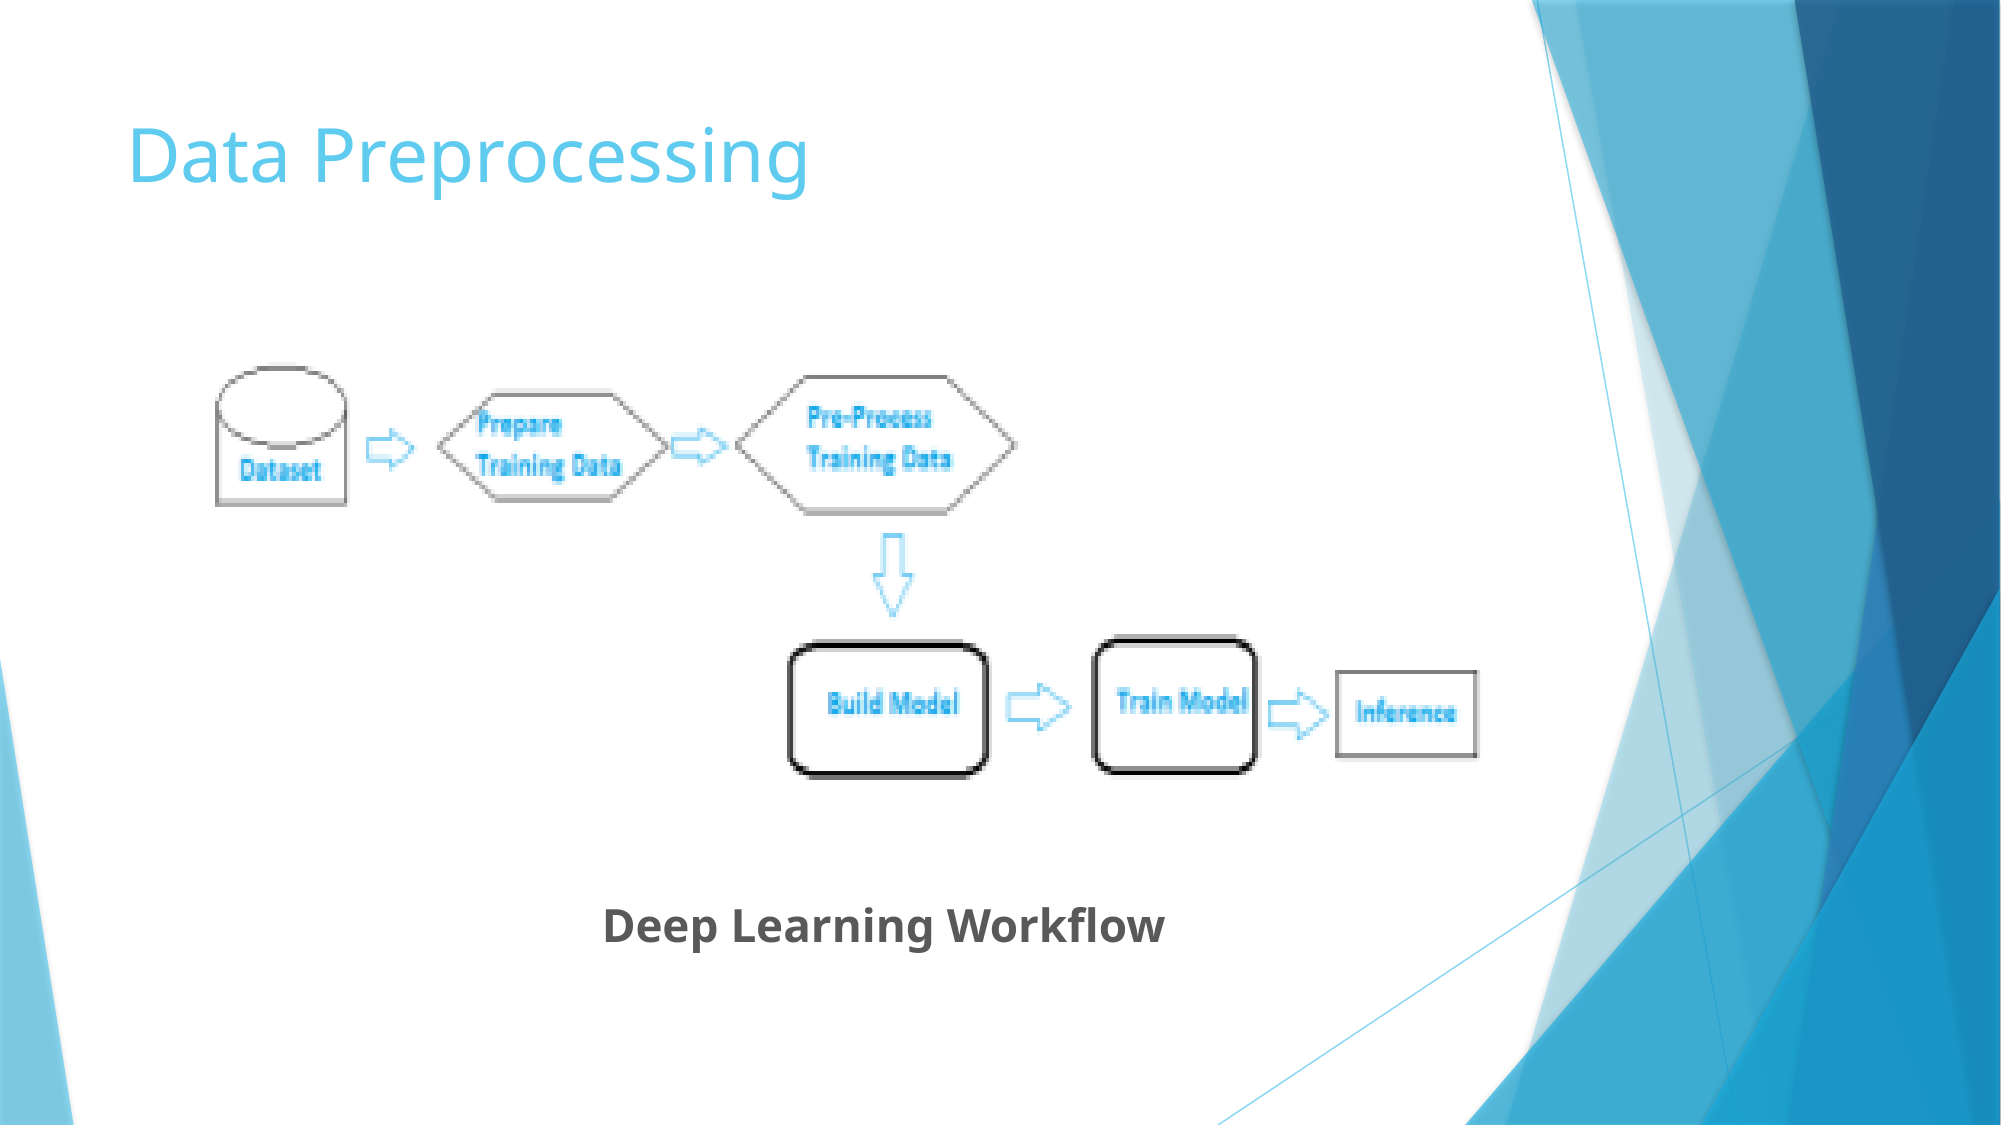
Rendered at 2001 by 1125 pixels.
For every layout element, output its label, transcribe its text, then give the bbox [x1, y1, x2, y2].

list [170, 269, 1522, 890]
text_box Deep Learning Workflow [535, 899, 1233, 959]
title Data Preprocessing [111, 99, 1522, 271]
